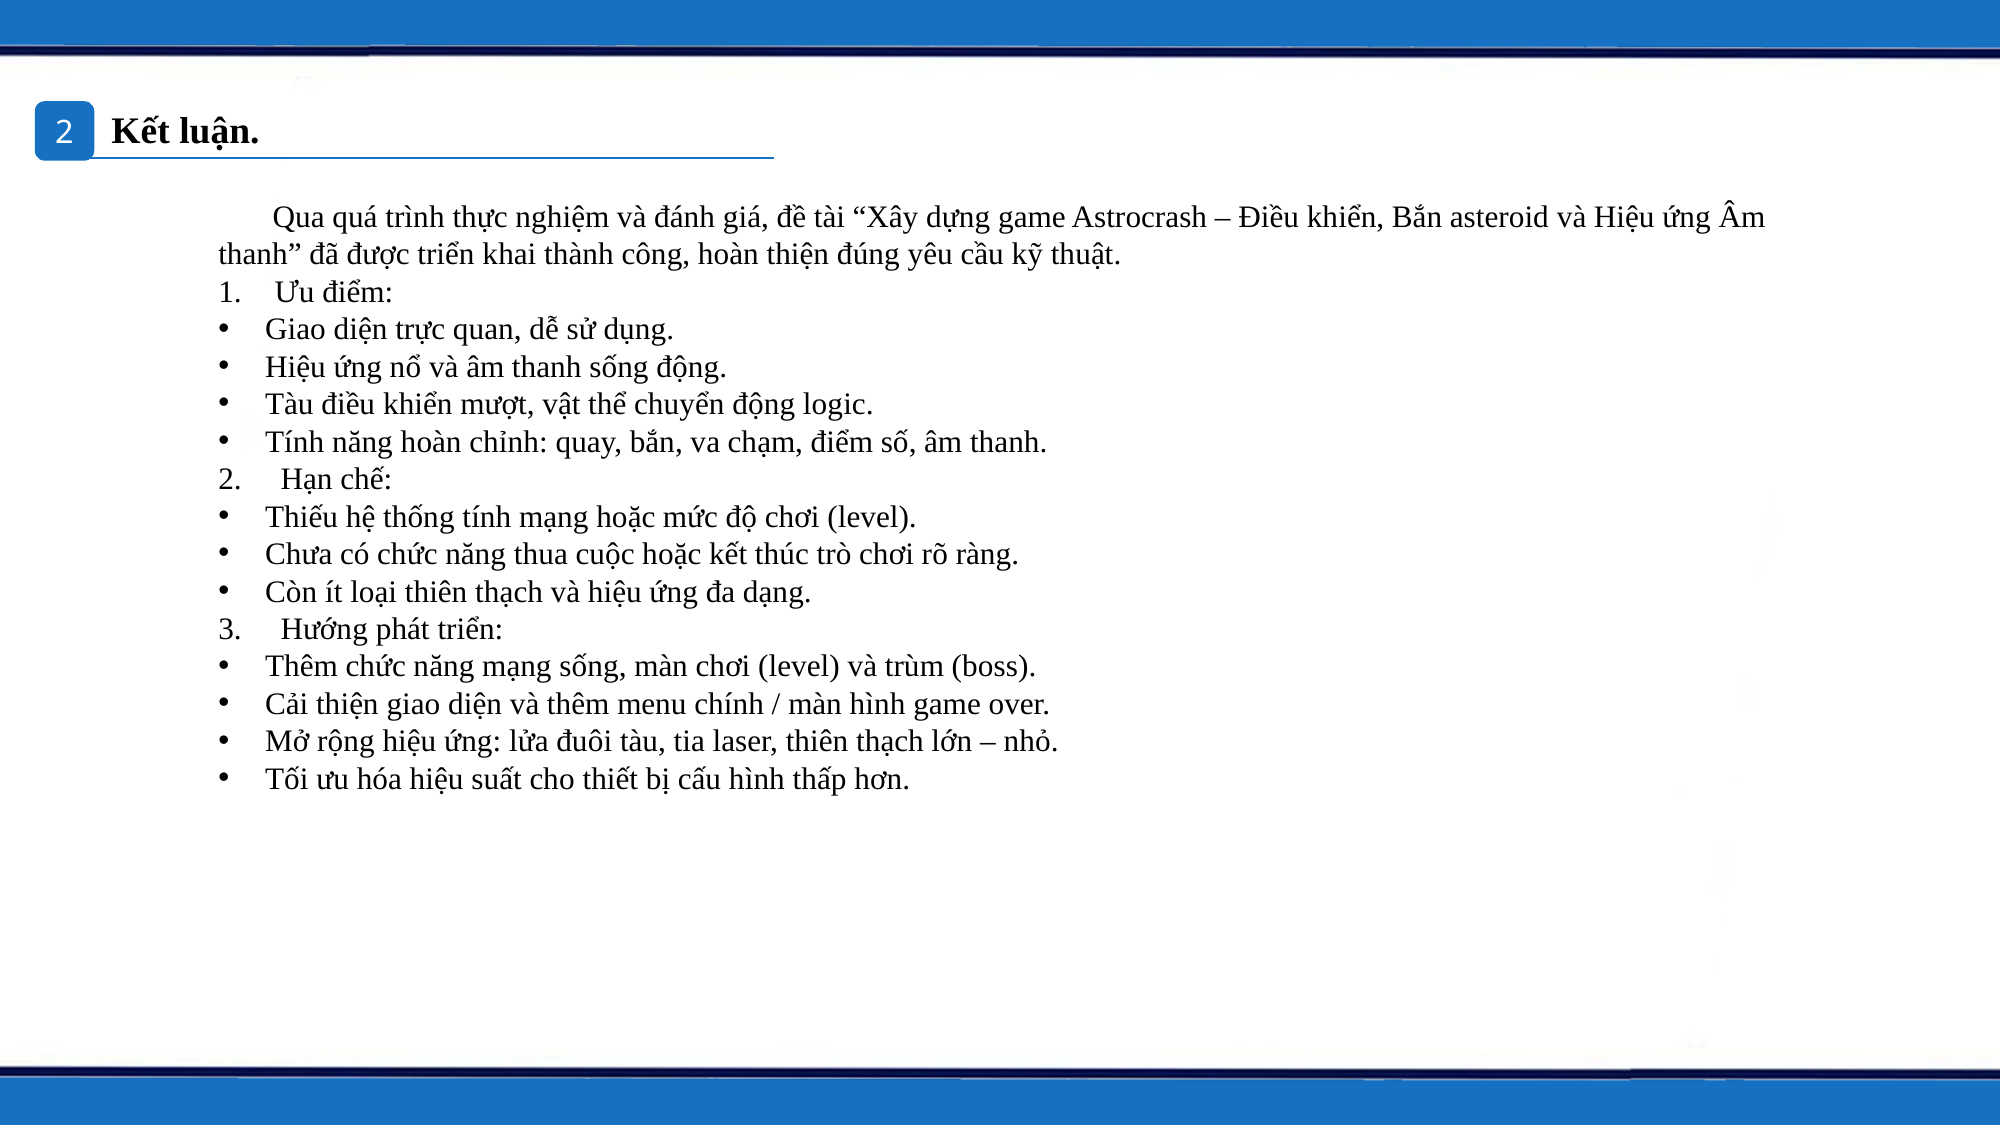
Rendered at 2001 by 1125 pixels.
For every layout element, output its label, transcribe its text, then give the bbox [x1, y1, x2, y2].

picture [0, 0, 2000, 1125]
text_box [34, 98, 799, 161]
text_box Qua quá trình thực nghiệm và đánh giá, đề tài “Xây dựng game Astrocrash – Điều khiển, Bắn asteroid và Hiệu ứng Âm thanh” đã được triển khai thành công, hoàn thiện đúng yêu cầu kỹ thuật. Ưu điểm: Giao diện trực quan, dễ sử dụng. Hiệu ứng nổ và âm thanh sống động. Tàu điều khiển mượt, vật thể chuyển động logic. Tính năng hoàn chỉnh: quay, bắn, va chạm, điểm số, âm thanh. 2. Hạn chế: Thiếu hệ thống tính mạng hoặc mức độ chơi (level). Chưa có chức năng thua cuộc hoặc kết thúc trò chơi rõ ràng. Còn ít loại thiên thạch và hiệu ứng đa dạng. 3. Hướng phát triển: Thêm chức năng mạng sống, màn chơi (level) và trùm (boss). Cải thiện giao diện và thêm menu chính / màn hình game over. Mở rộng hiệu ứng: lửa đuôi tàu, tia laser, thiên thạch lớn – nhỏ. Tối ưu hóa hiệu suất cho thiết bị cấu hình thấp hơn. [203, 188, 1835, 848]
